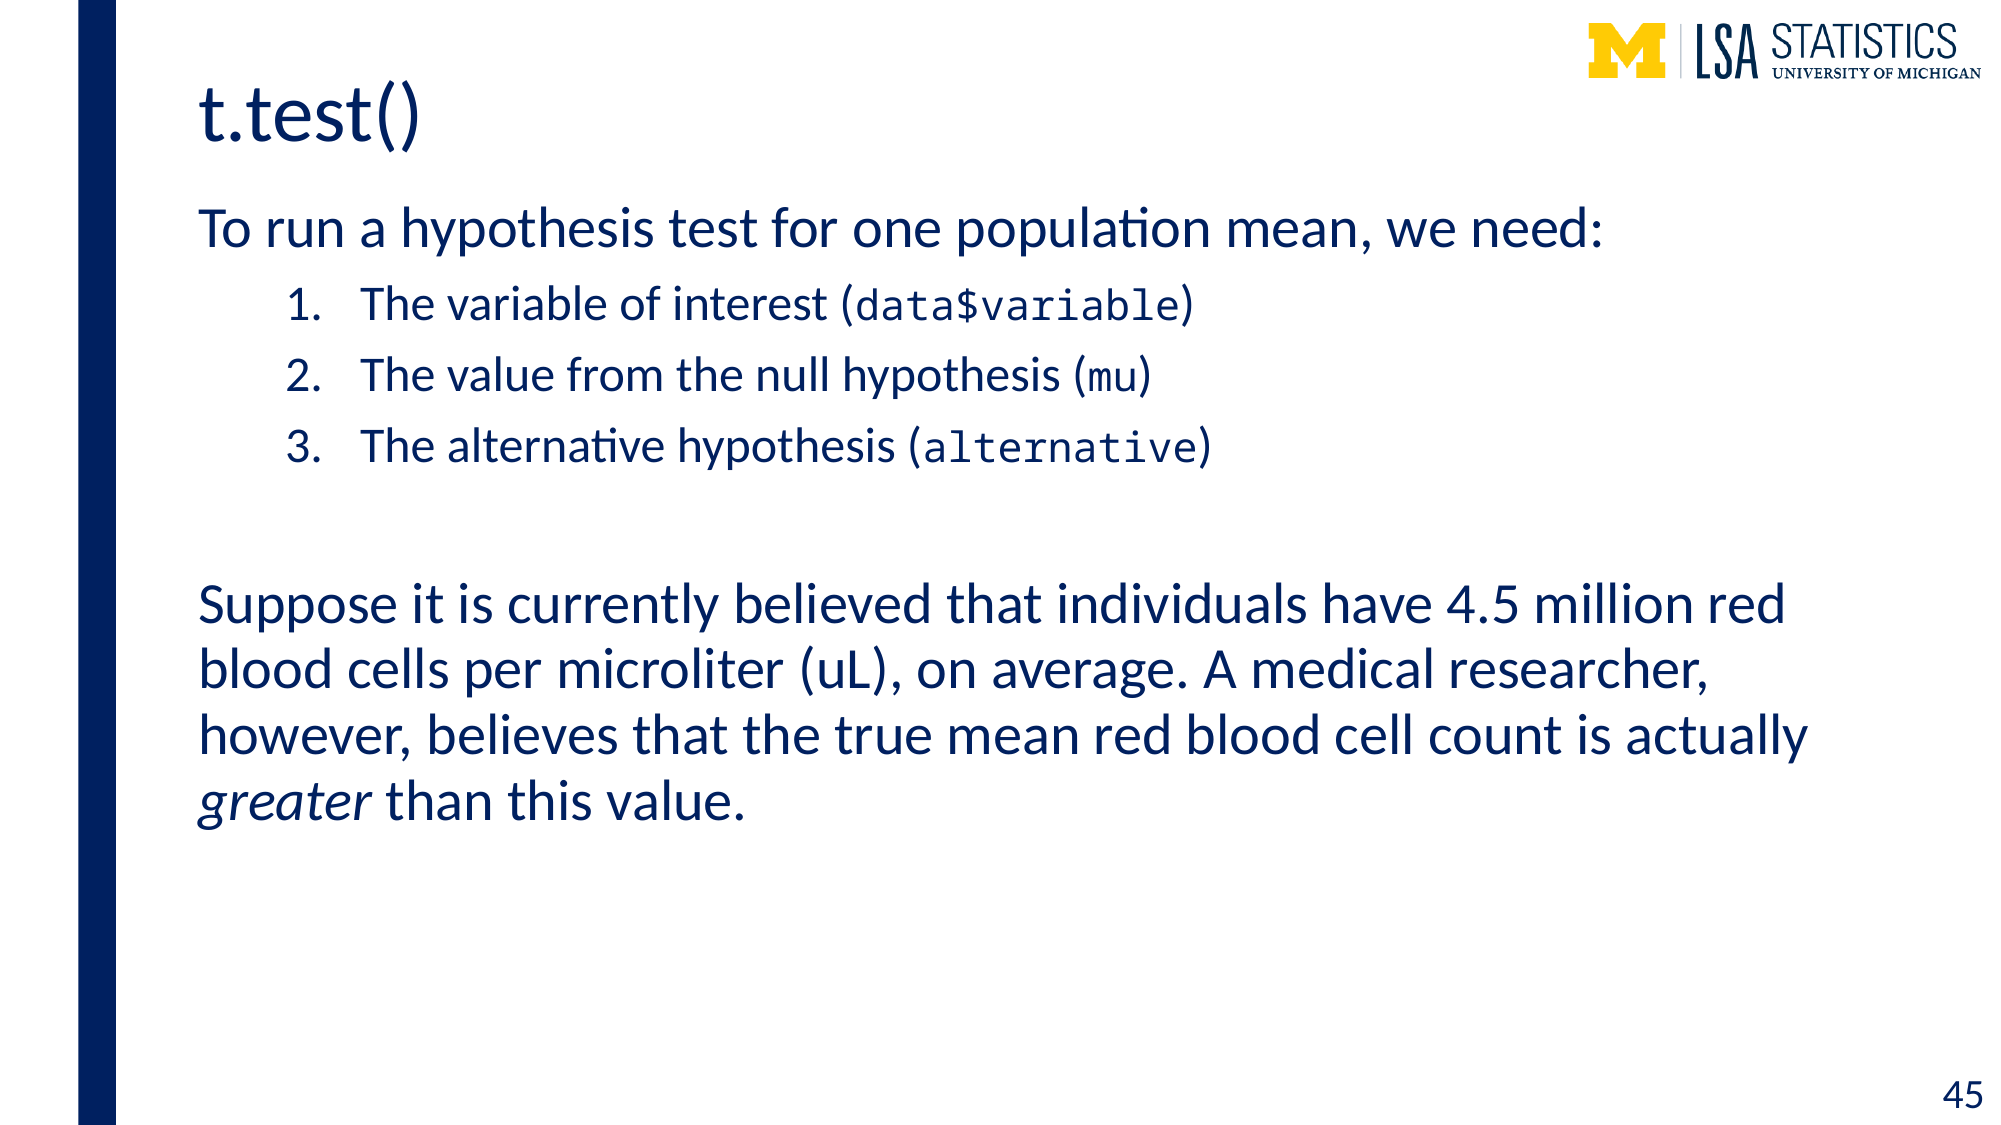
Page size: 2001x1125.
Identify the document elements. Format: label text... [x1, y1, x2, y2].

title t.test() [183, 63, 1842, 186]
slide_number 45 [1738, 1058, 2000, 1125]
picture [1578, 0, 2000, 90]
